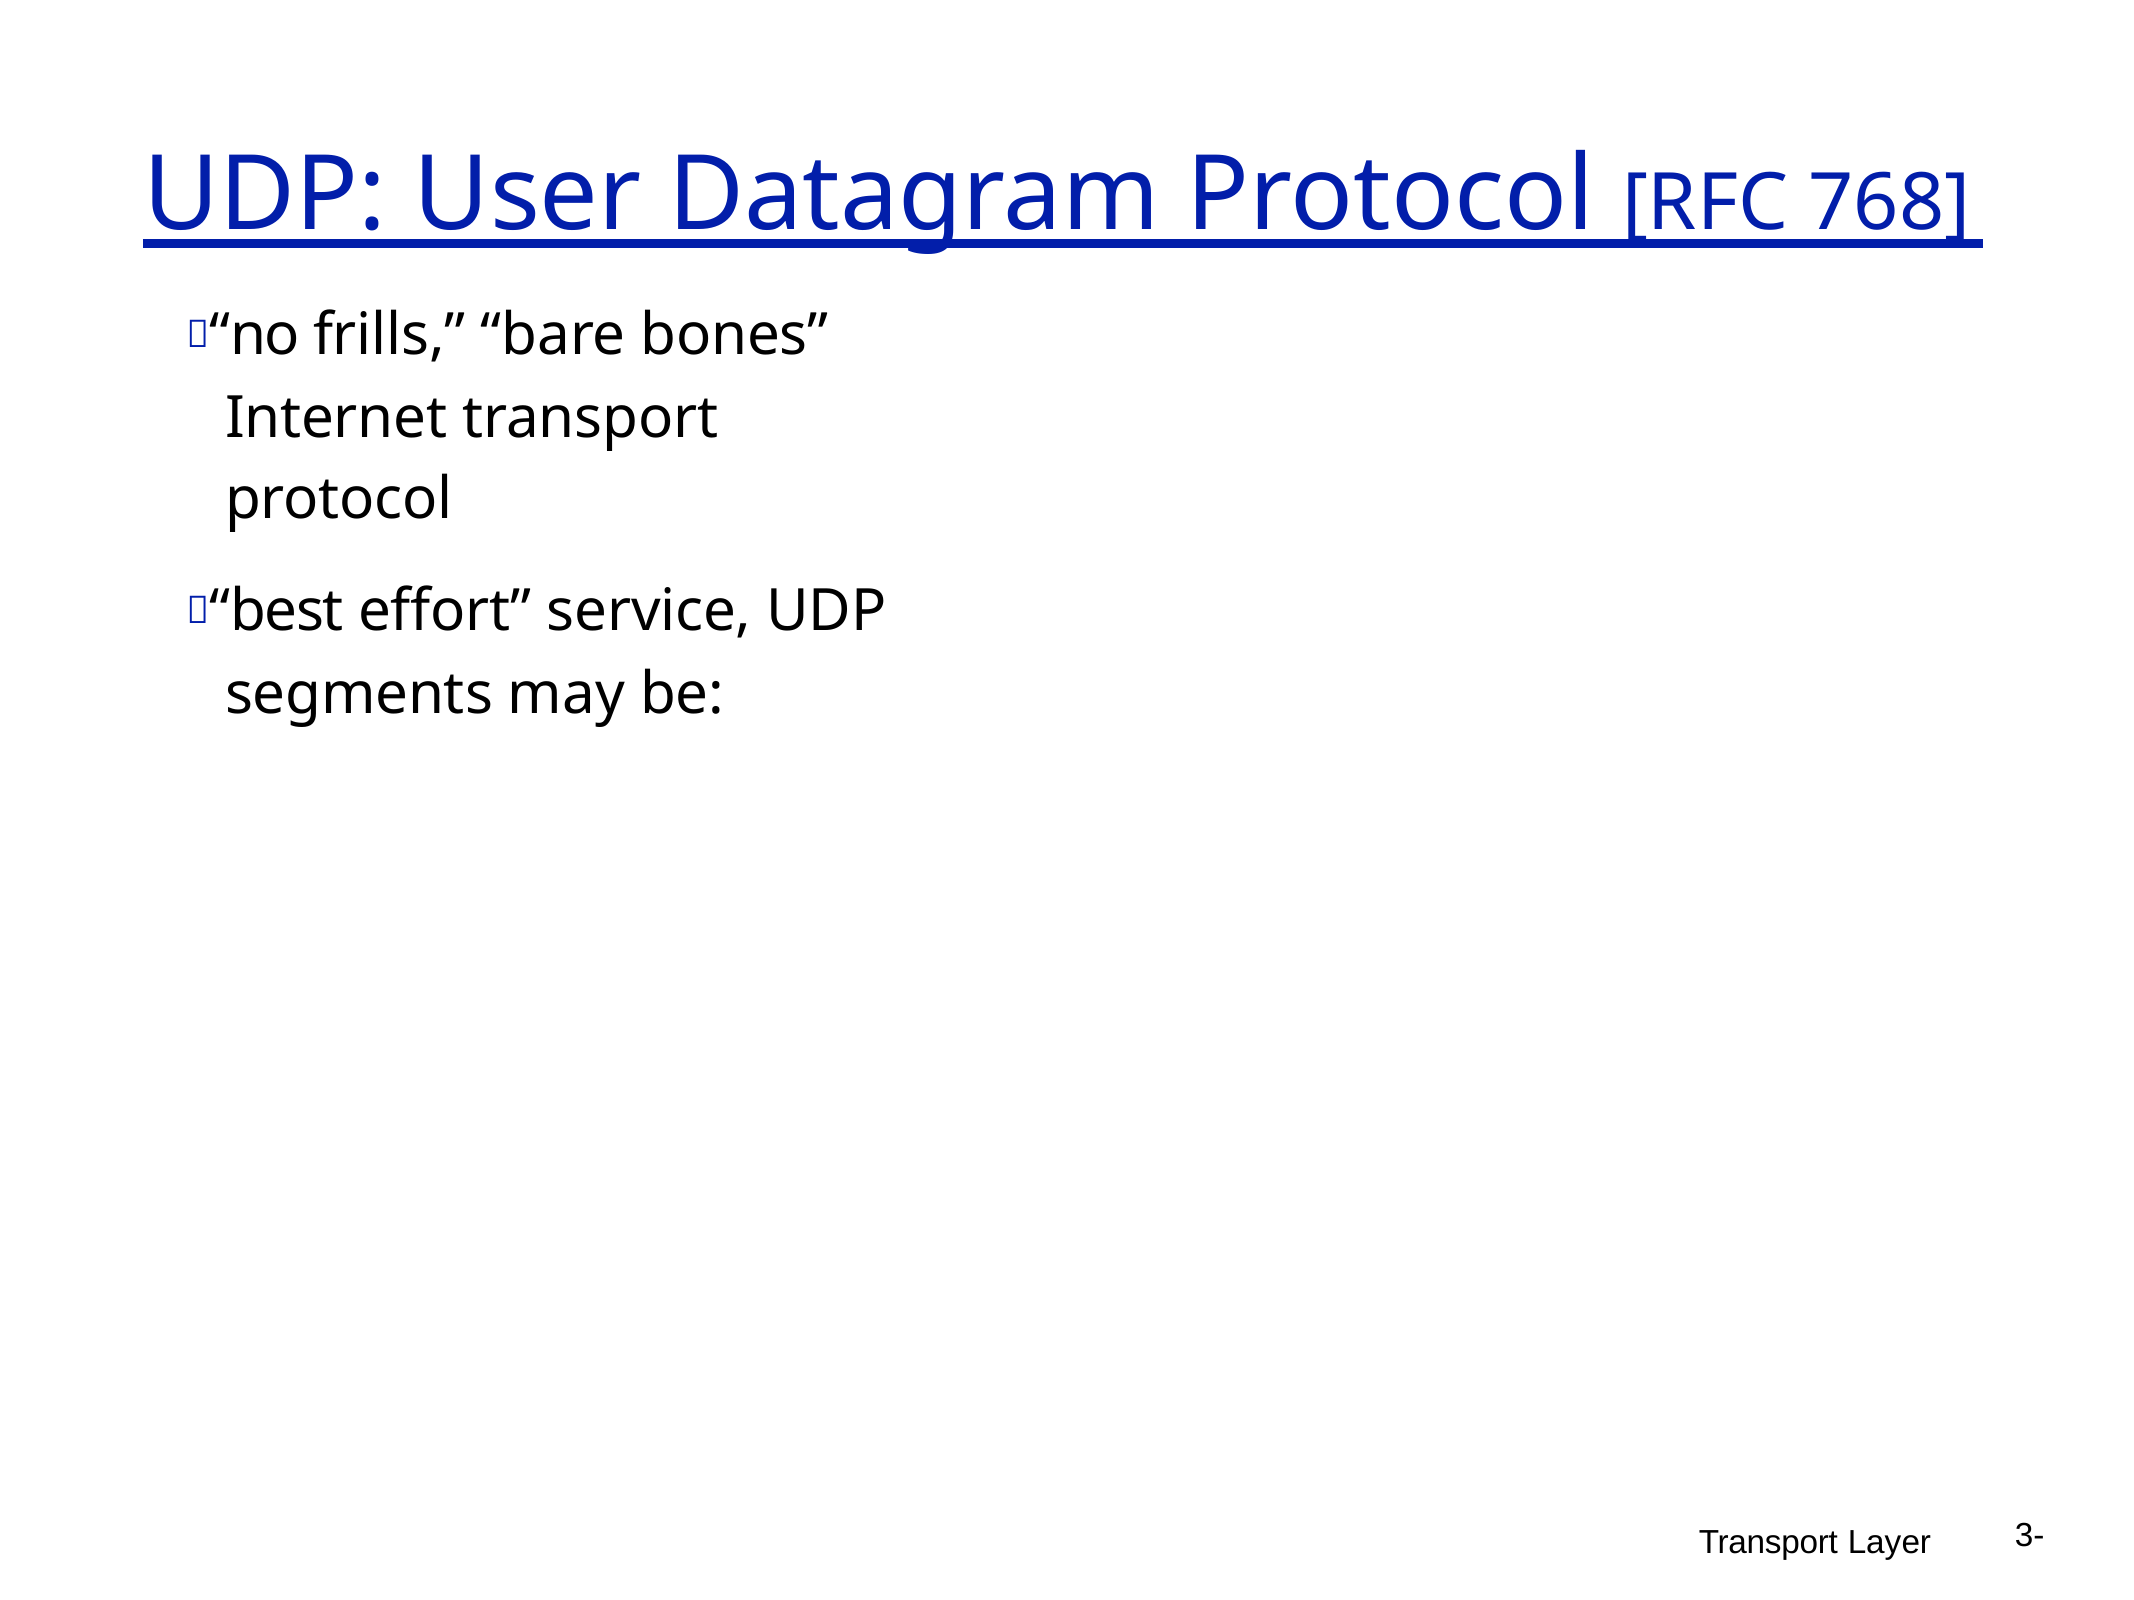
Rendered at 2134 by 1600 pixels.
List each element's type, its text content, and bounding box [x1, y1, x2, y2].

text_box “no frills,” “bare bones” Internet transport protocol “best effort” service, UDP segments may be: [180, 274, 957, 726]
slide_number Transport Layer [1696, 1520, 1938, 1600]
title UDP: User Datagram Protocol [RFC 768] [141, 122, 1986, 393]
footer 3- [2012, 1514, 2047, 1600]
